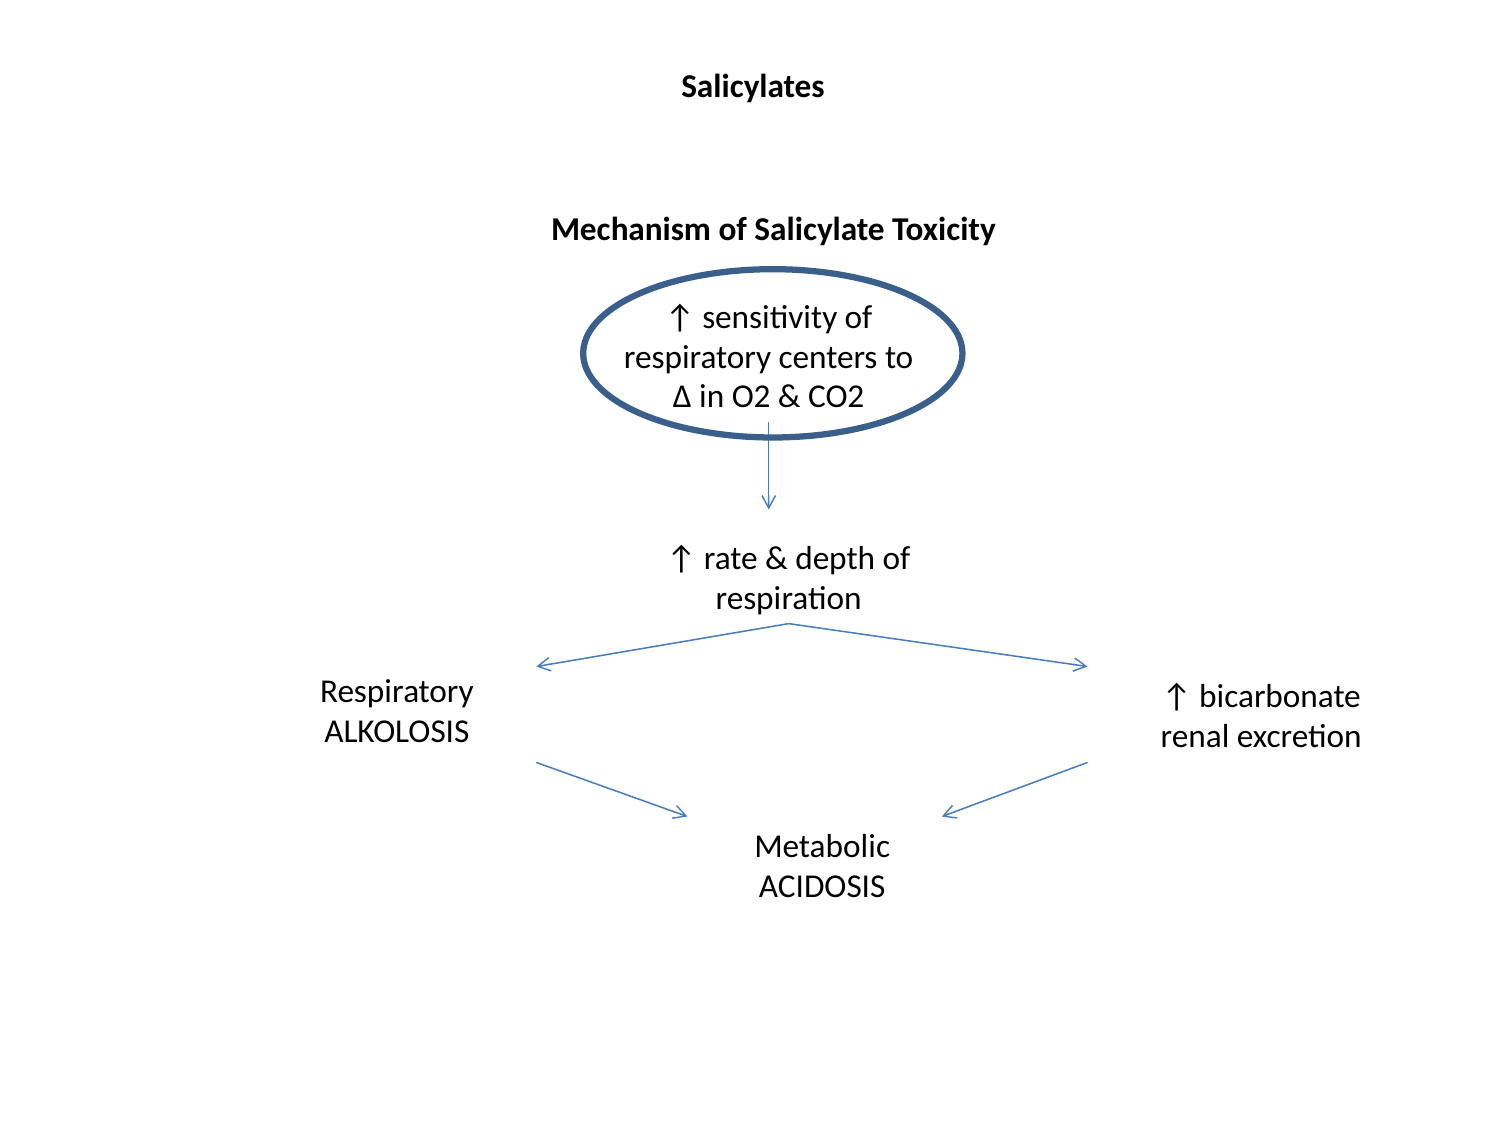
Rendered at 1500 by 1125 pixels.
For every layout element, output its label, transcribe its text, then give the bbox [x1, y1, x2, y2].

text_box ↑ bicarbonate renal excretion [1133, 666, 1389, 762]
text_box [581, 267, 965, 440]
text_box Mechanism of Salicylate Toxicity [536, 199, 1025, 255]
text_box Respiratory ALKOLOSIS [300, 661, 494, 757]
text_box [535, 762, 688, 817]
text_box Metabolic ACIDOSIS [727, 816, 918, 912]
text_box ↑ rate & depth of respiration [635, 529, 942, 623]
text_box Salicylates [637, 37, 869, 132]
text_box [535, 624, 787, 667]
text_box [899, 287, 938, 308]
text_box ↑ sensitivity of respiratory centers to ∆ in O2 & CO2 [600, 392, 653, 422]
text_box ↑ sensitivity of respiratory centers to ∆ in O2 & CO2 [600, 287, 647, 314]
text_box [941, 762, 1088, 817]
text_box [788, 624, 1088, 667]
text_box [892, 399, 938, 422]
